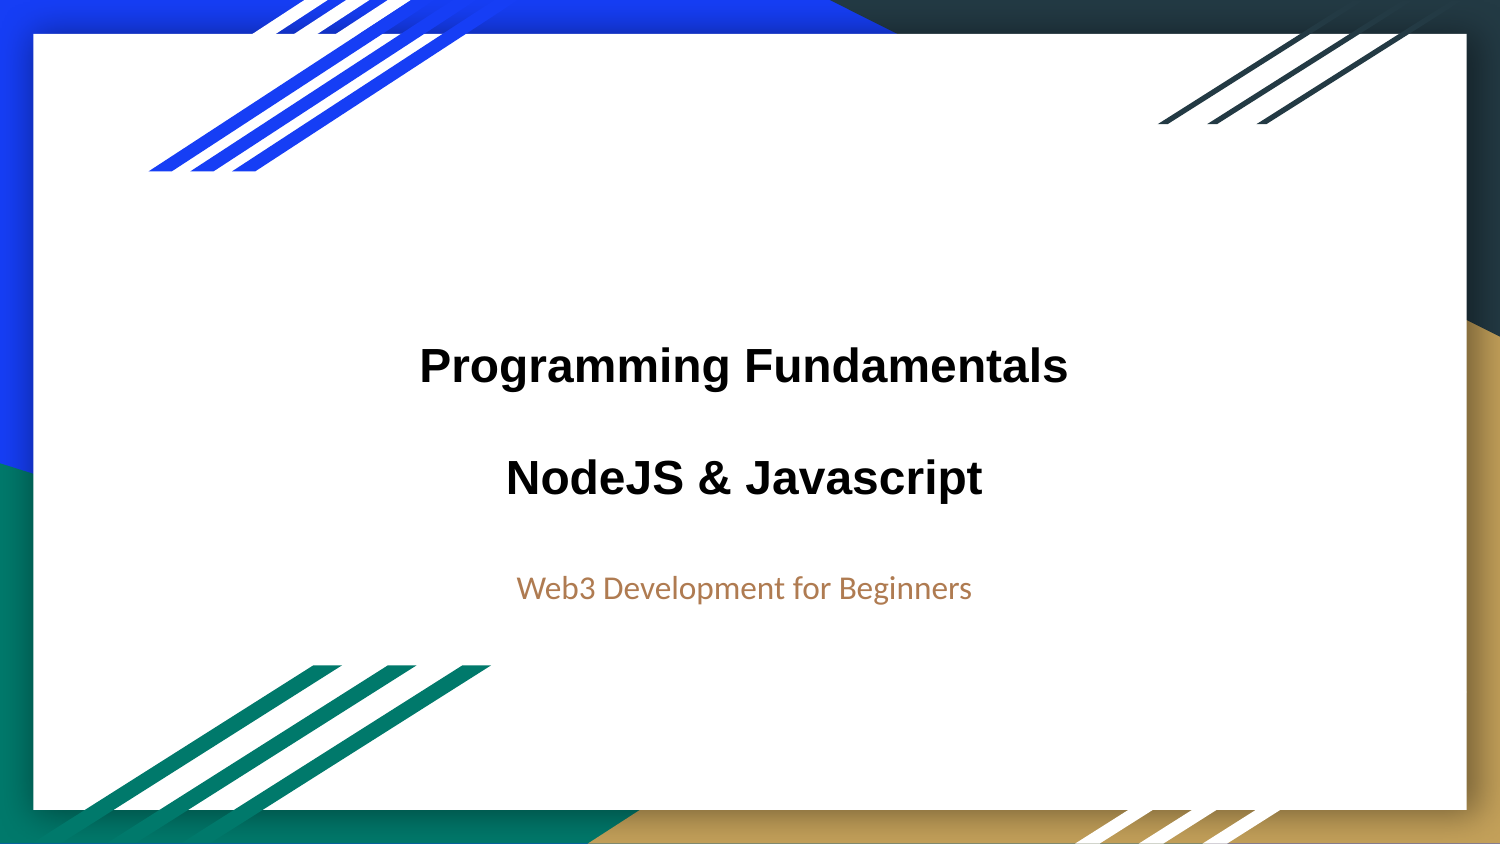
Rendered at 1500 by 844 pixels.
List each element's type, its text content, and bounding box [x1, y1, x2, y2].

title Programming Fundamentals NodeJS & Javascript [304, 298, 1185, 537]
subtitle Web3 Development for Beginners [304, 559, 1185, 646]
